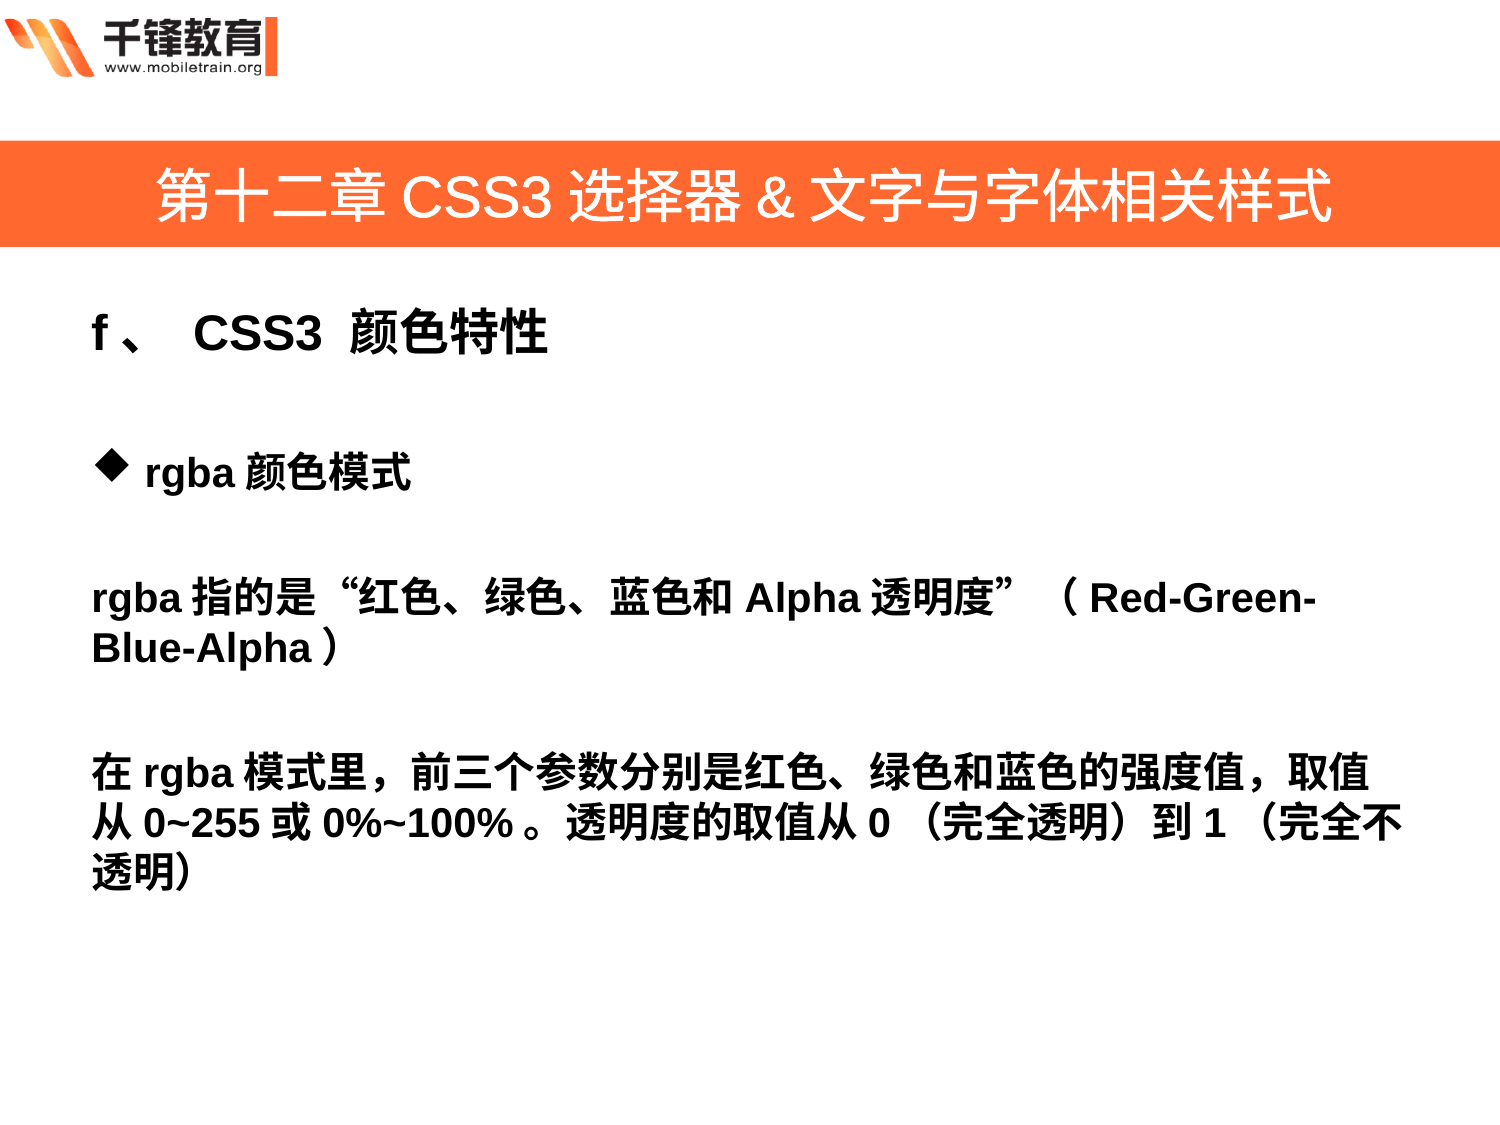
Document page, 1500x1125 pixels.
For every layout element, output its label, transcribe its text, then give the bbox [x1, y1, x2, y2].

picture [3, 18, 261, 79]
text_box f、 CSS3 颜色特性 rgba颜色模式 rgba指的是“红色、绿色、蓝色和Alpha透明度”（Red-Green-Blue-Alpha） 在rgba模式里，前三个参数分别是红色、绿色和蓝色的强度值，取值从0~255或0%~100%。透明度的取值从0（完全透明）到1（完全不透明） [76, 292, 1427, 1002]
text_box 第十二章CSS3选择器&文字与字体相关样式 [0, 140, 1500, 247]
text_box [74, 385, 1425, 1055]
